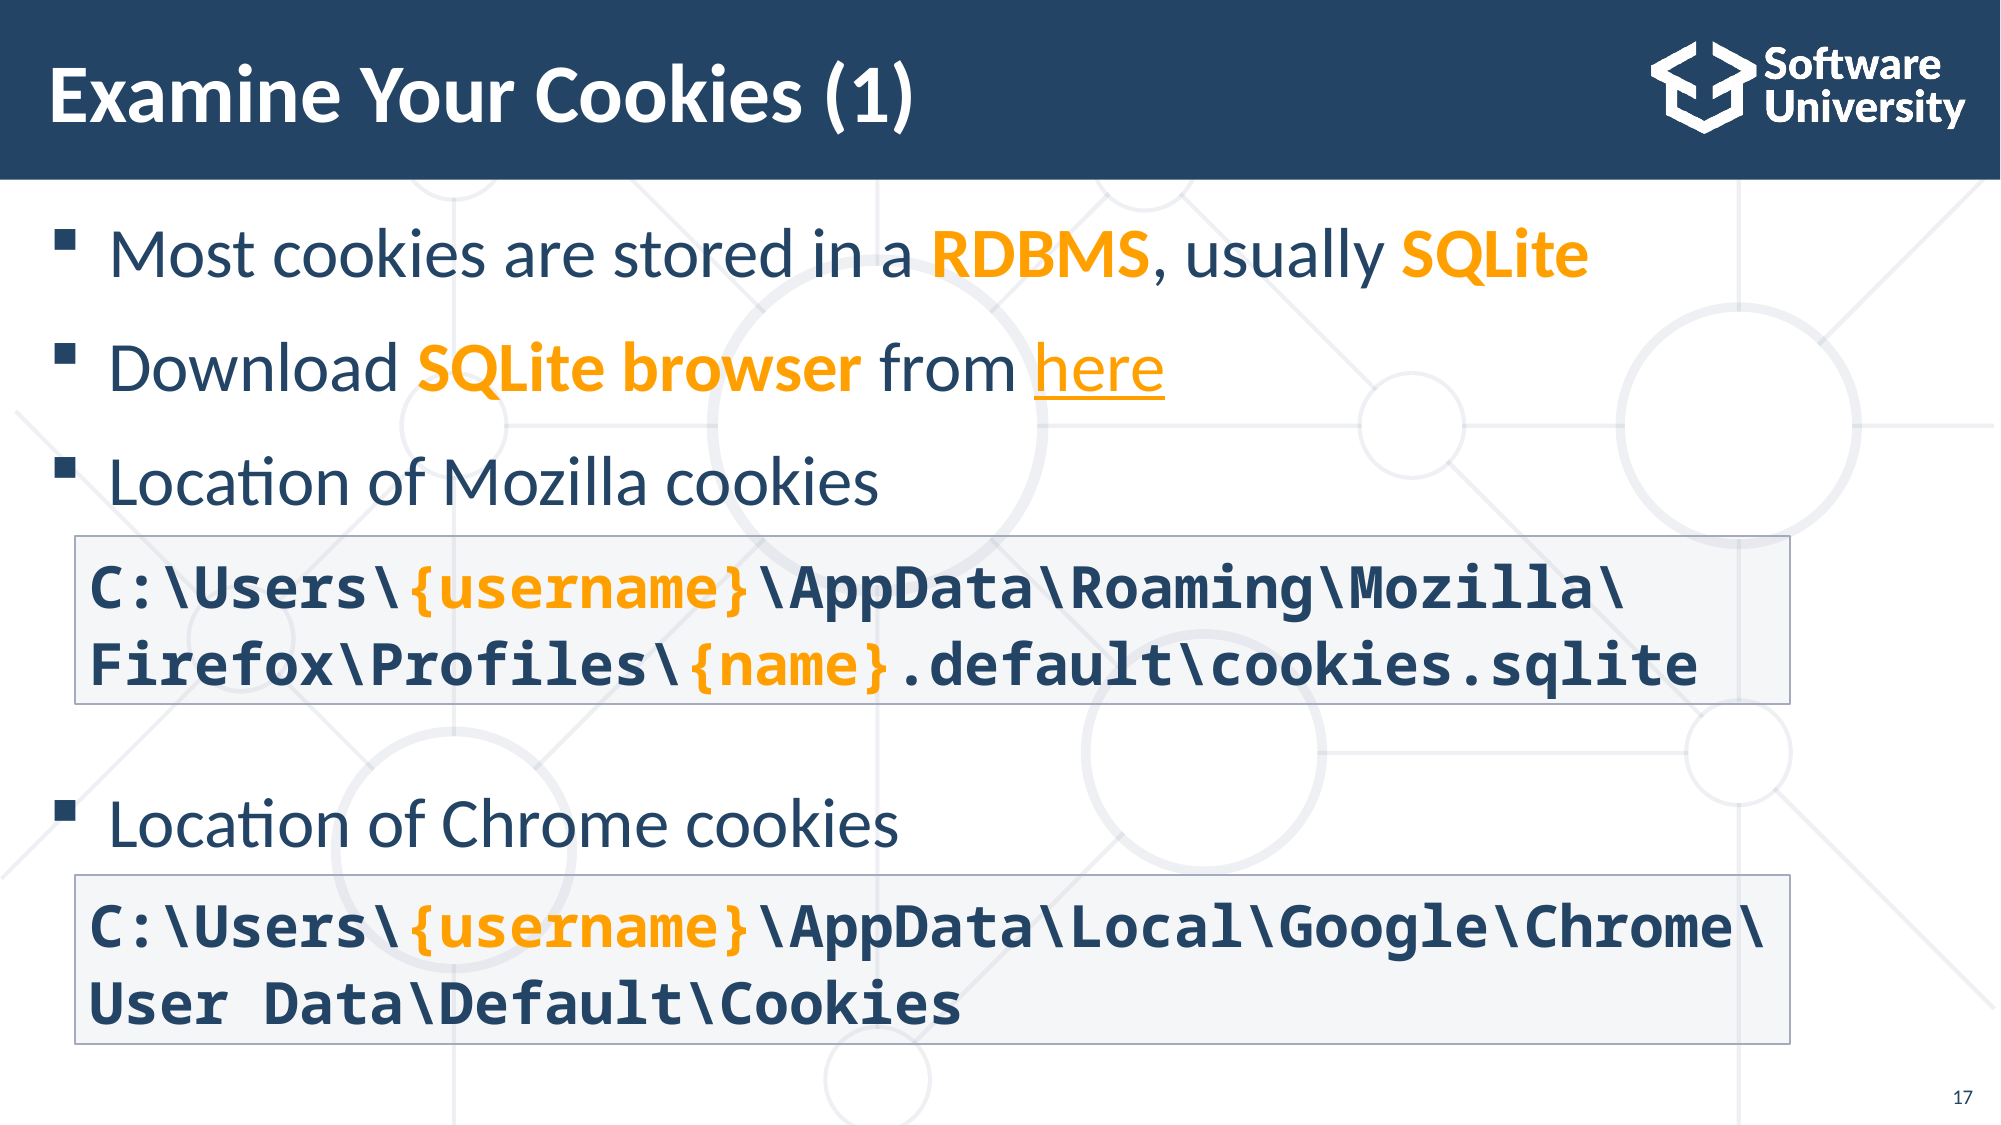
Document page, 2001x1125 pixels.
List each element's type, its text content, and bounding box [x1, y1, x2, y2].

picture [1651, 41, 1966, 134]
title Examine Your Cookies (1) [31, 16, 1625, 162]
list Most cookies are stored in a RDBMS, usually SQLite Download SQLite browser from here Location of Mozilla cookies Location of Chrome cookies [31, 196, 1970, 1050]
text_box C:\Users\{username}\AppData\Local\Google\Chrome\User Data\Default\Cookies [74, 874, 1790, 1044]
text_box C:\Users\{username}\AppData\Roaming\Mozilla\Firefox\Profiles\{name}.default\cookies.sqlite [74, 535, 1790, 705]
slide_number 17 [1927, 1067, 1989, 1117]
